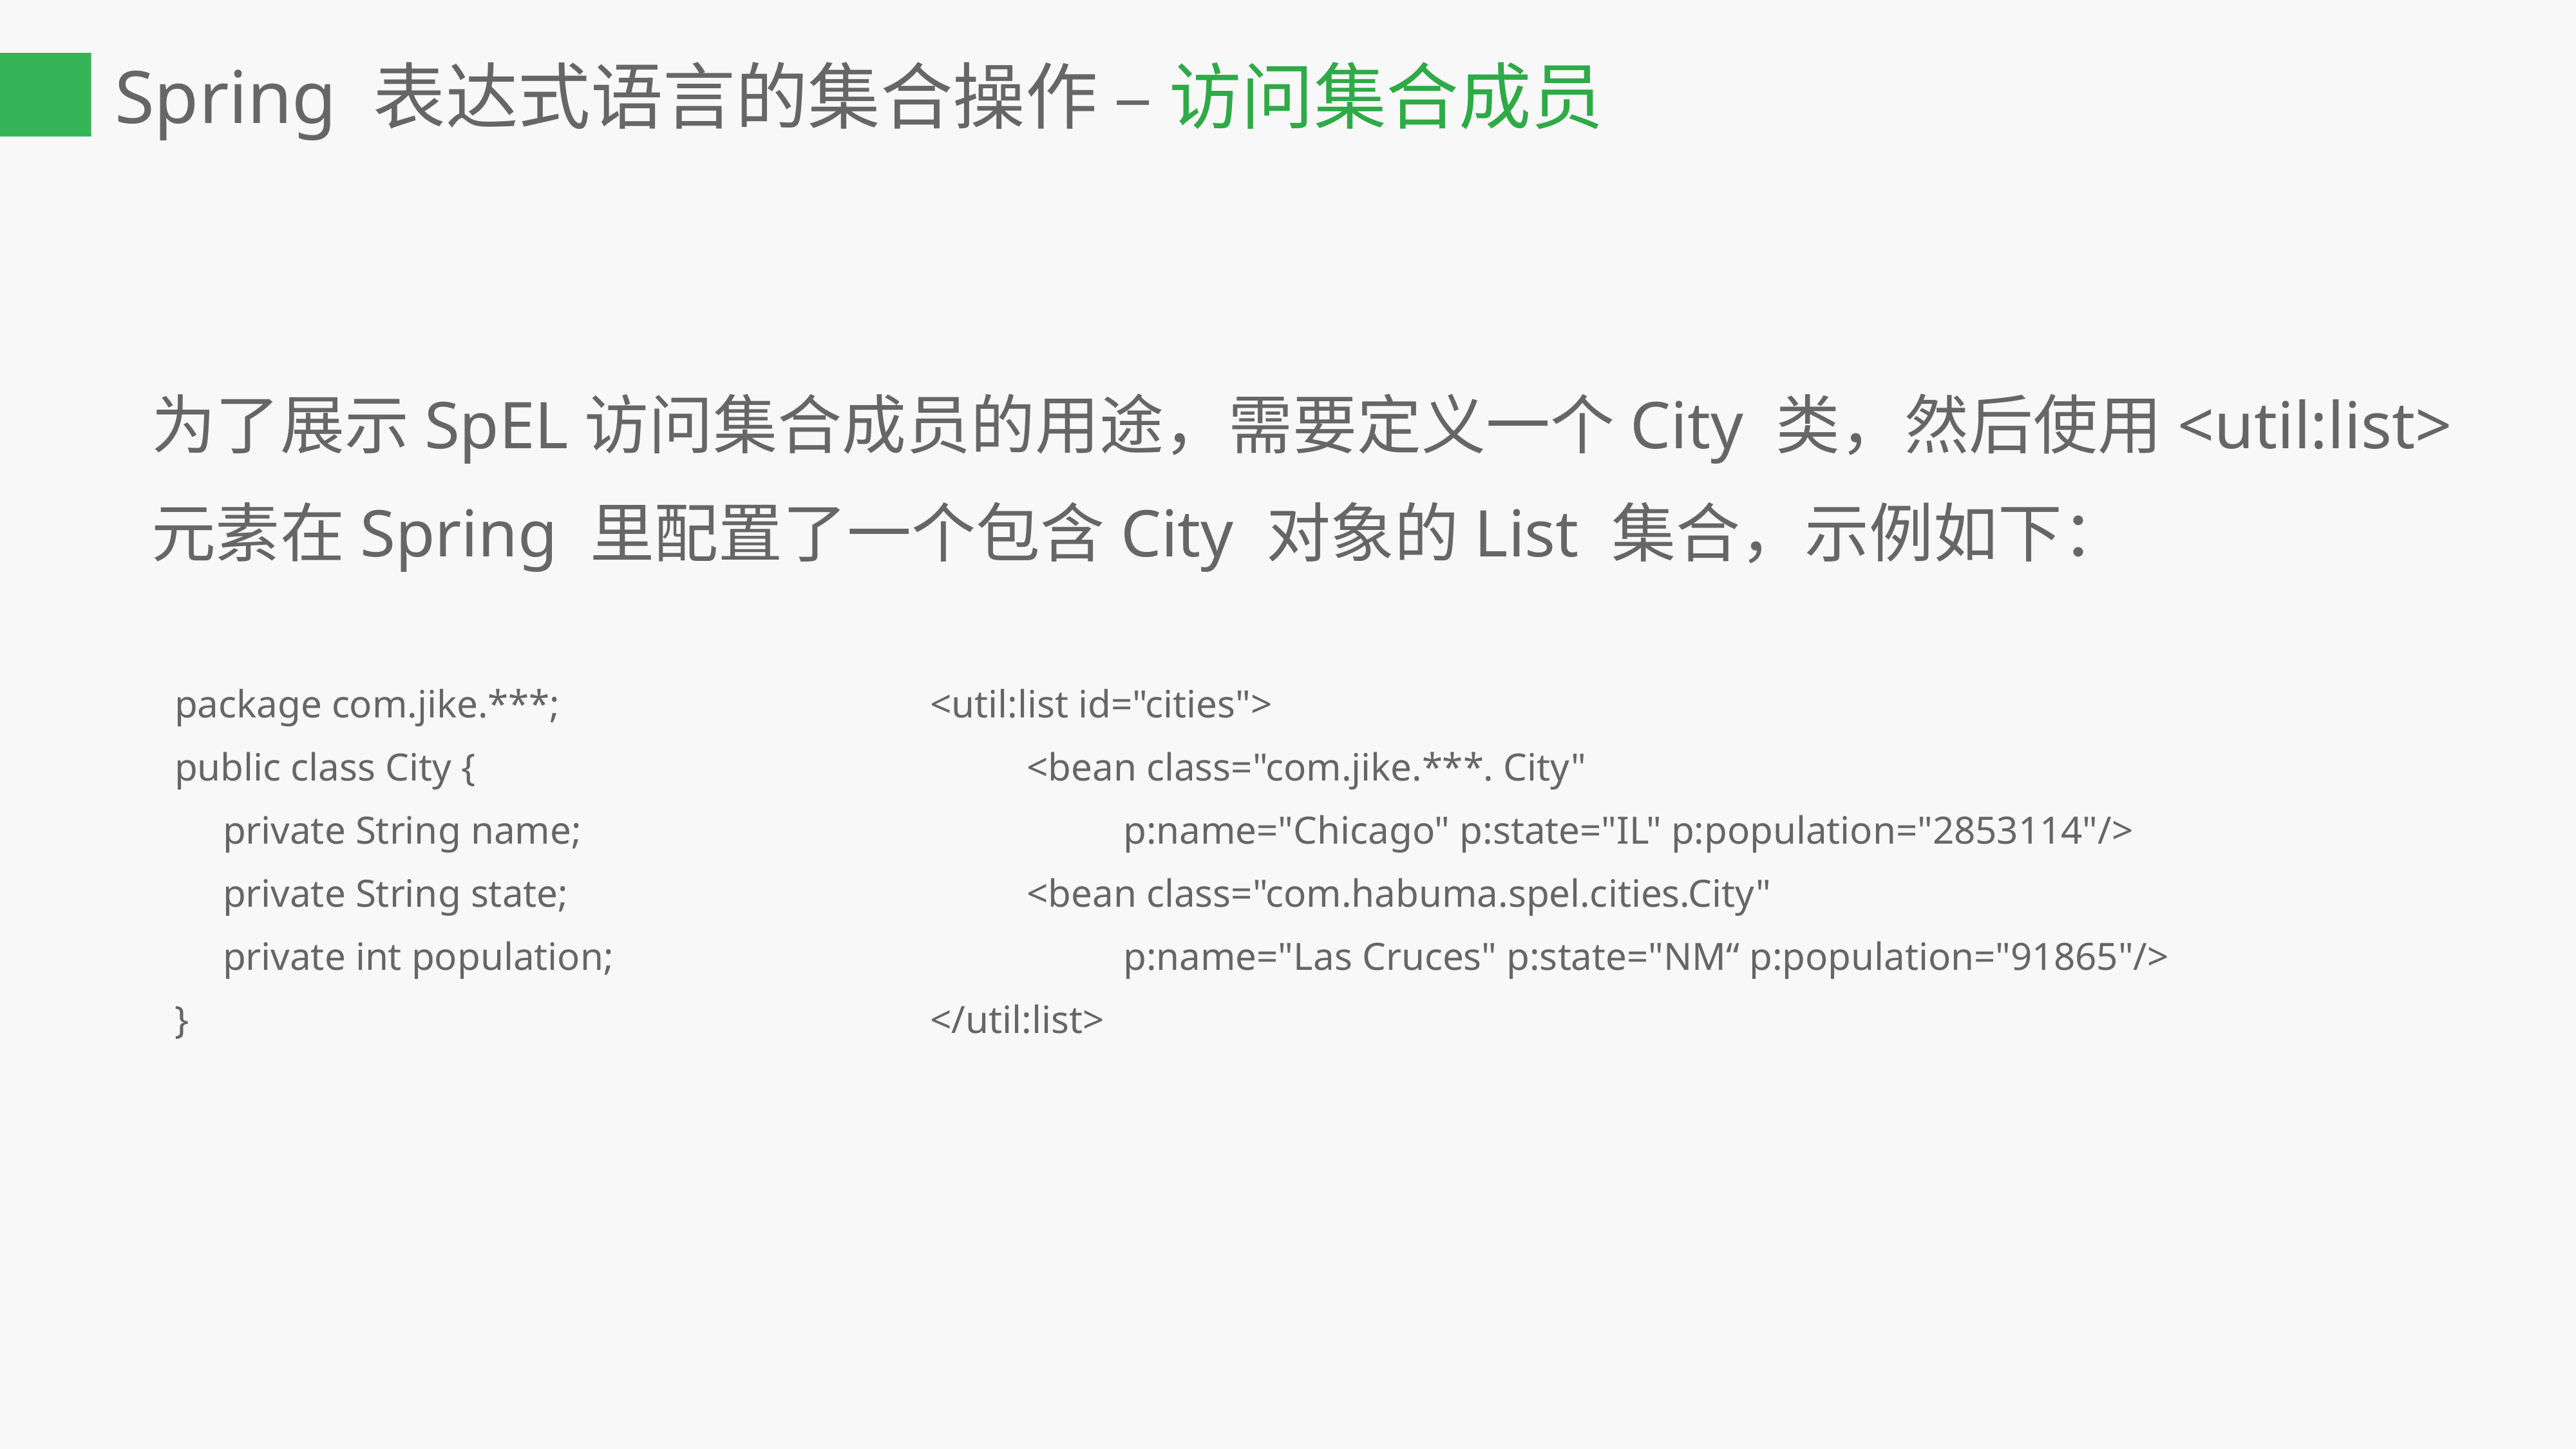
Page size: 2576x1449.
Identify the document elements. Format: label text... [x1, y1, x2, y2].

text_box 为了展示SpEL访问集合成员的用途，需要定义一个City 类，然后使用<util:list> 元素在Spring 里配置了一个包含City 对象的List 集合，示例如下： [131, 353, 2477, 1440]
text_box <util:list id="cities"> <bean class="com.jike.***. City" p:name="Chicago" p:state="IL" p:population="2853114"/> <bean class="com.habuma.spel.cities.City" p:name="Las Cruces" p:state="NM“ p:population="91865"/> </util:list> [910, 662, 2457, 1166]
text_box package com.jike.***; public class City { private String name; private String state; private int population; } [154, 662, 875, 1066]
text_box [0, 53, 91, 137]
text_box Spring 表达式语言的集合操作 – 访问集合成员 [109, 45, 2540, 144]
